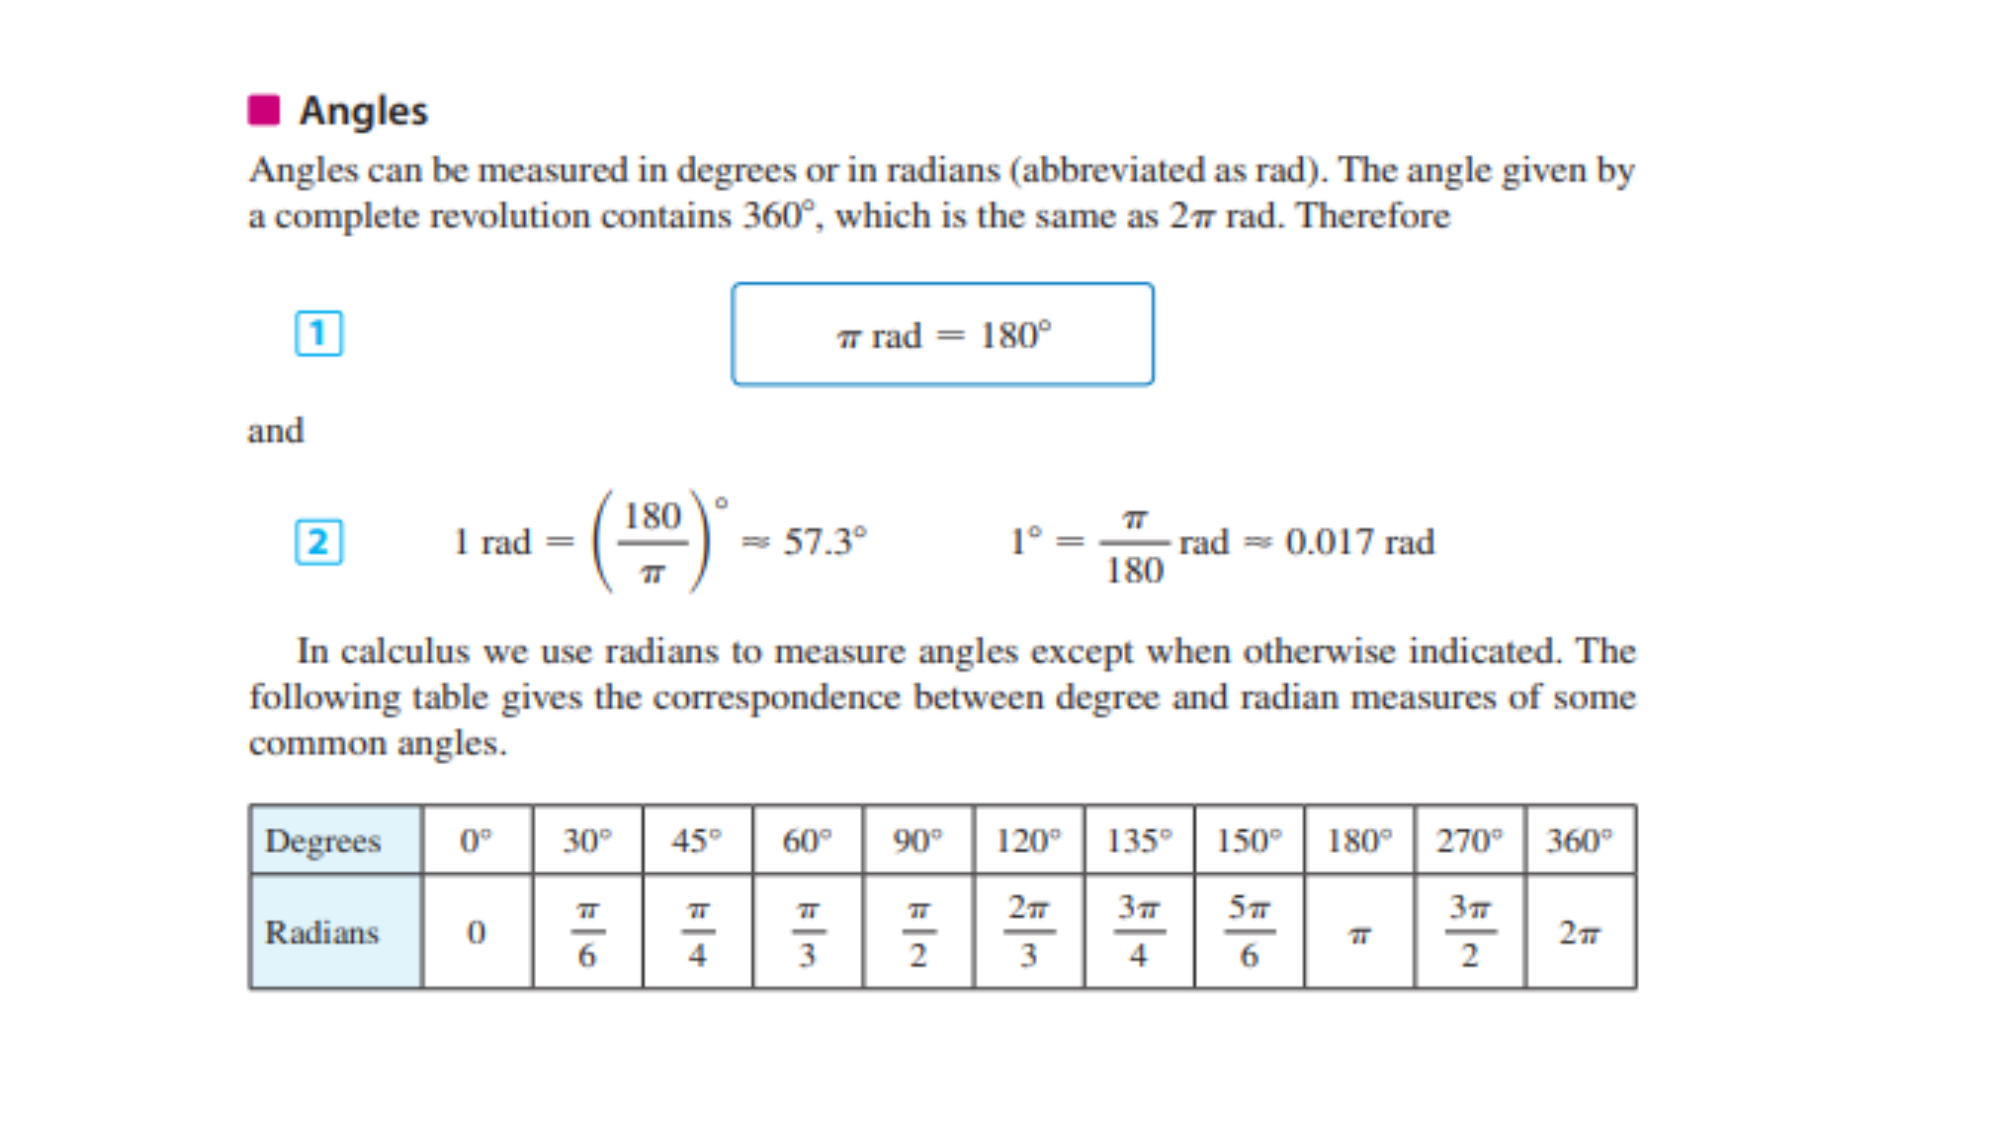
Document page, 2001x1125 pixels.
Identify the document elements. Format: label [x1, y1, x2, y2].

picture [180, 68, 1728, 1042]
